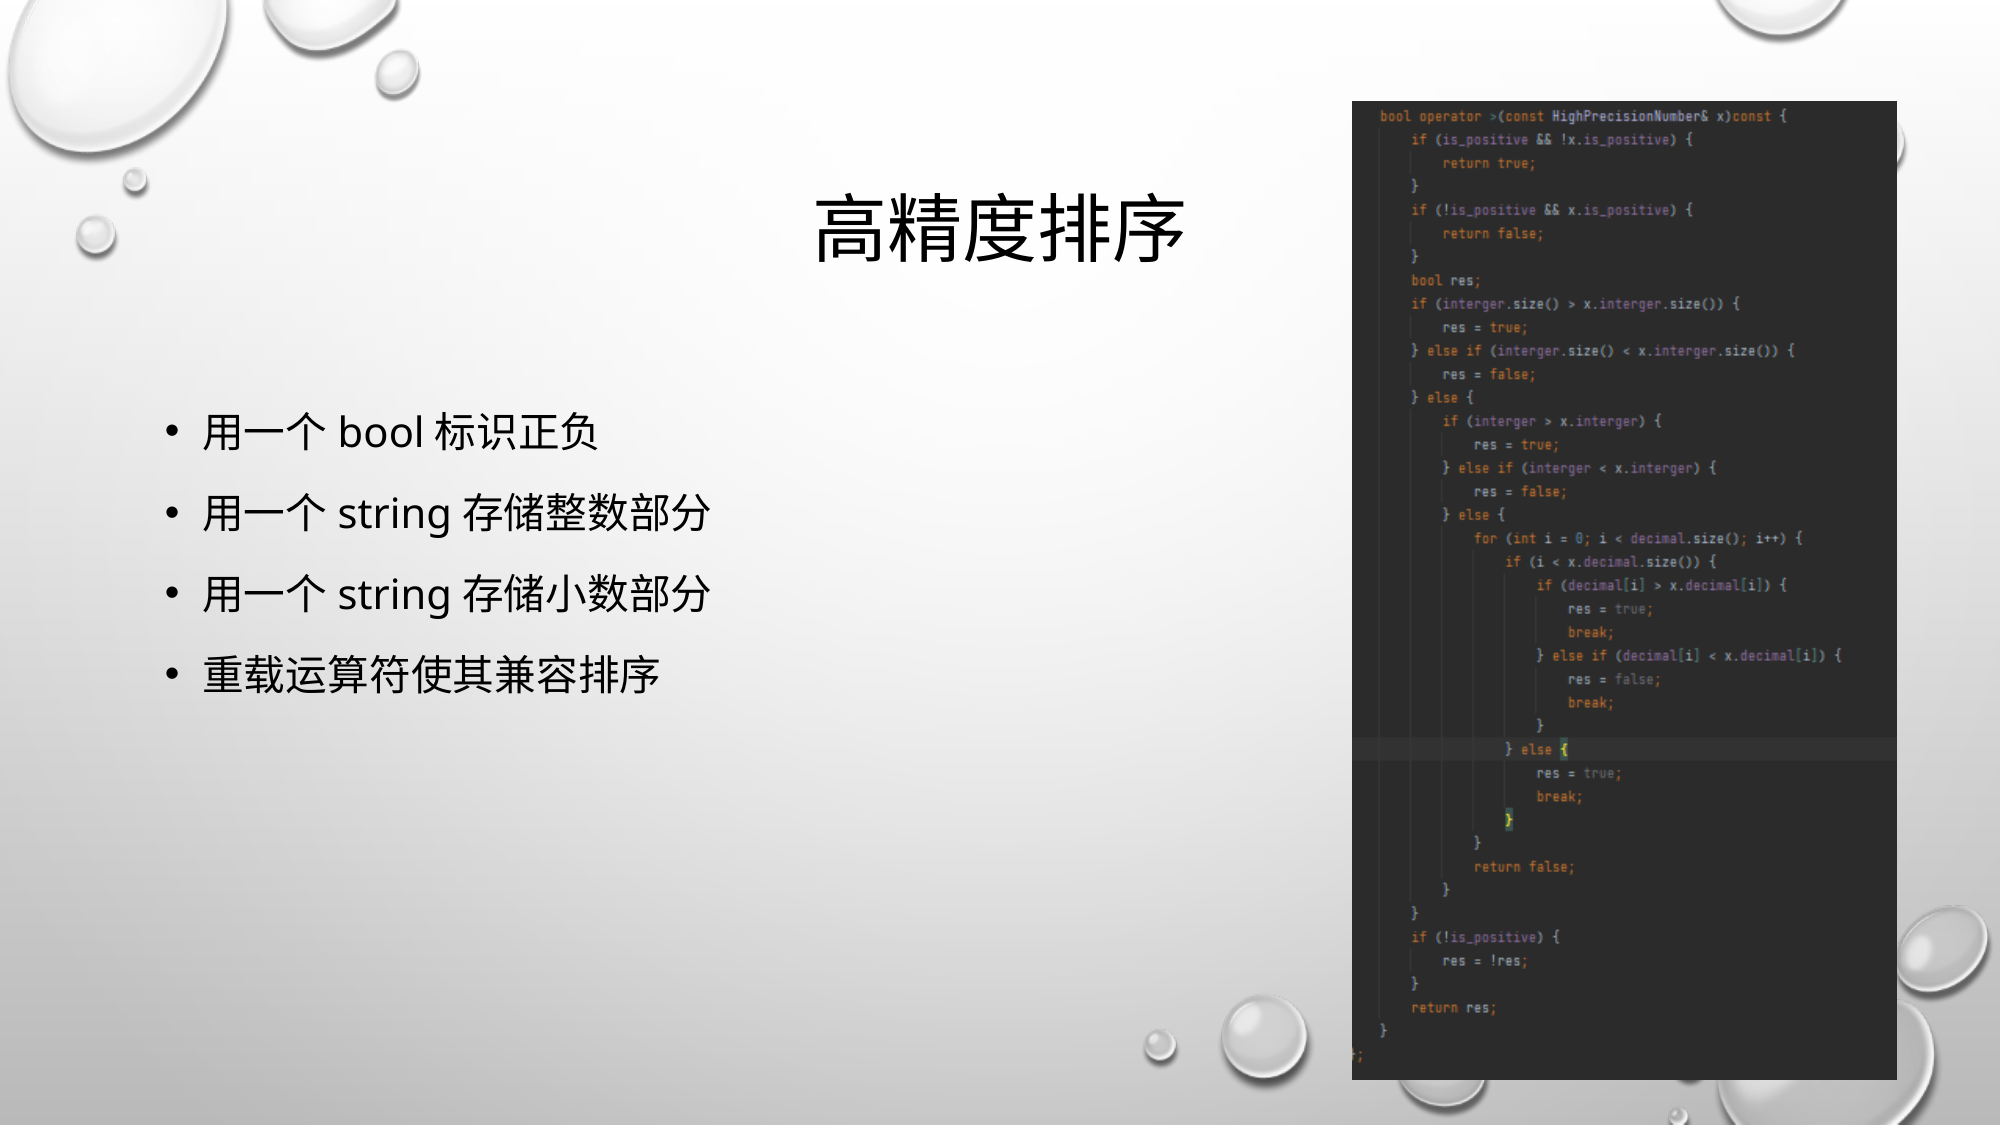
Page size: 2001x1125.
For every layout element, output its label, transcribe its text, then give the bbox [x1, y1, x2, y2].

list 用一个bool标识正负 用一个string存储整数部分 用一个string存储小数部分 重载运算符使其兼容排序 [149, 388, 1346, 950]
picture [0, 0, 2000, 1125]
title 高精度排序 [149, 101, 1351, 364]
